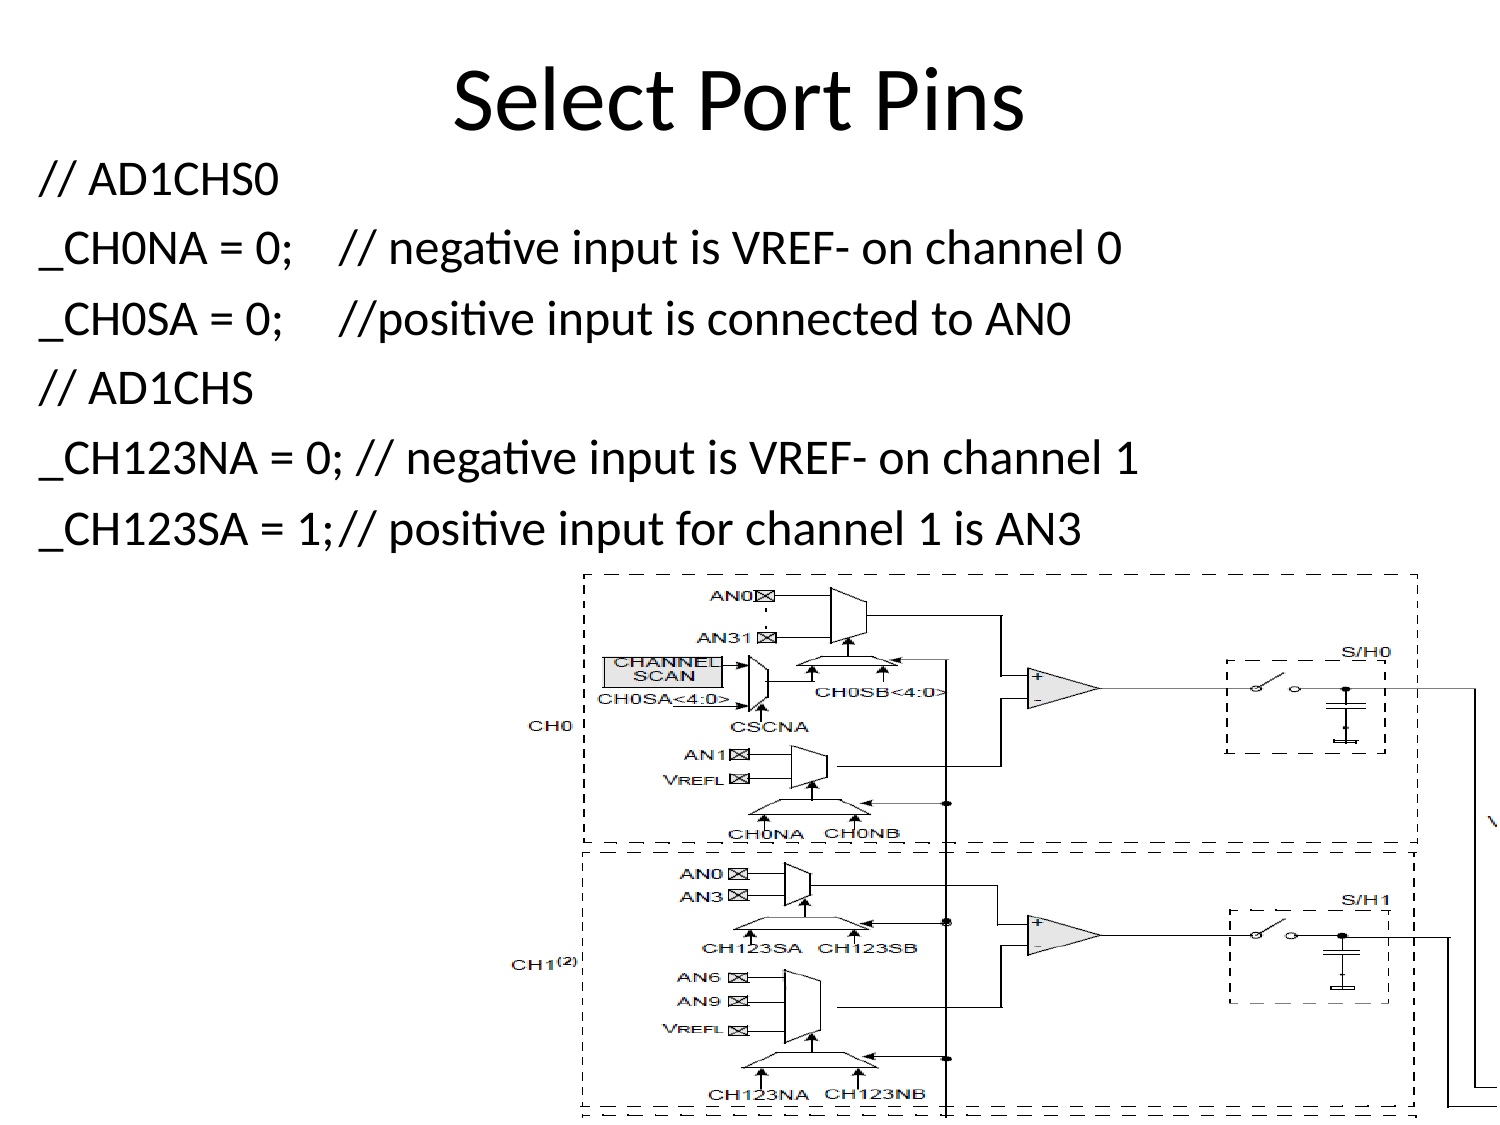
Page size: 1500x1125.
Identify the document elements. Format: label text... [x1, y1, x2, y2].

title Select Port Pins [75, 0, 1425, 188]
list // AD1CHS0 _CH0NA = 0; // negative input is VREF- on channel 0 _CH0SA = 0; //positive input is connected to AN0 // AD1CHS _CH123NA = 0; // negative input is VREF- on channel 1 _CH123SA = 1; // positive input for channel 1 is AN3 [23, 137, 1175, 575]
picture [497, 574, 1498, 1118]
